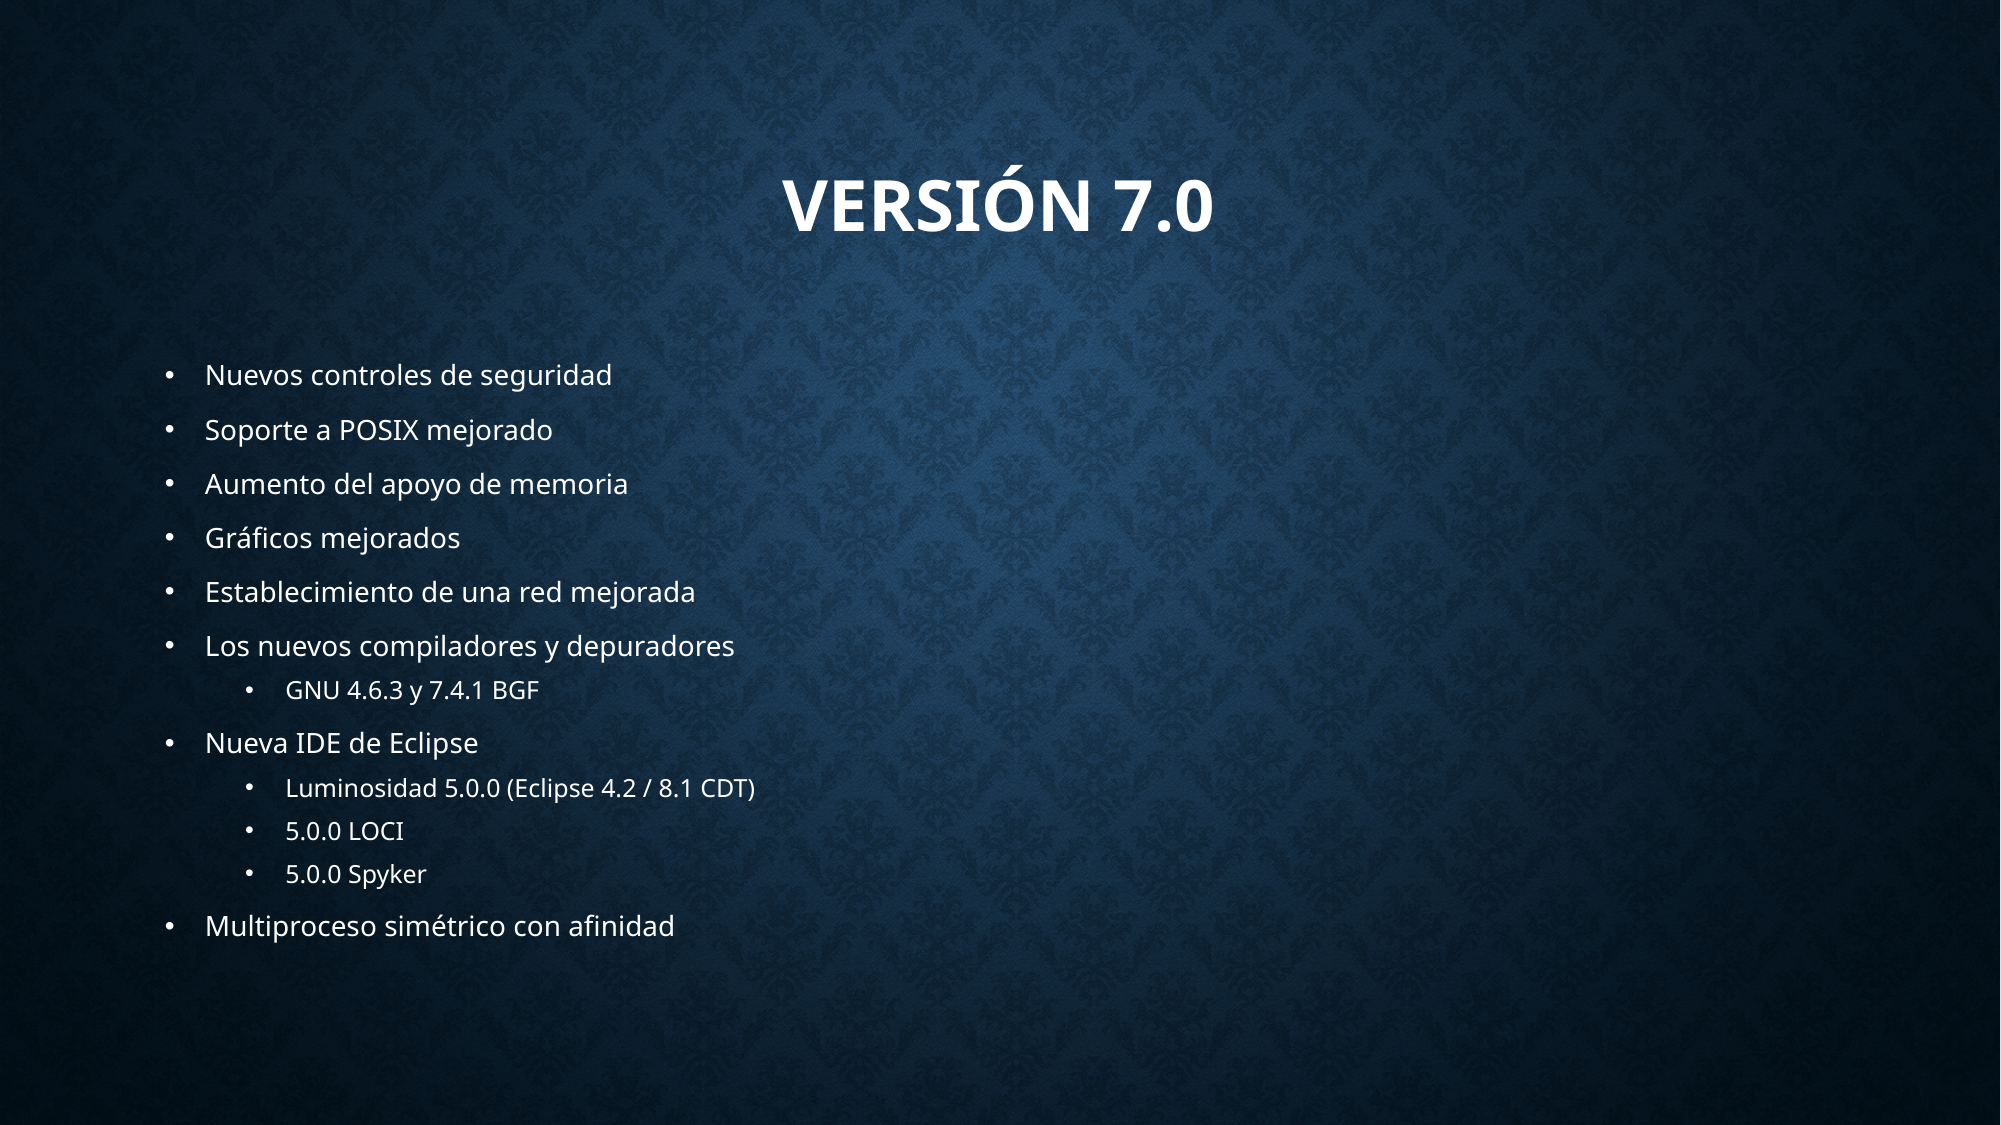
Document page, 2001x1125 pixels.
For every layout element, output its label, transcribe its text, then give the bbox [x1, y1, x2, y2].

title Versión 7.0 [149, 99, 1849, 318]
list Nuevos controles de seguridad Soporte a POSIX mejorado Aumento del apoyo de memoria Gráficos mejorados Establecimiento de una red mejorada Los nuevos compiladores y depuradores GNU 4.6.3 y 7.4.1 BGF Nueva IDE de Eclipse Luminosidad 5.0.0 (Eclipse 4.2 / 8.1 CDT) 5.0.0 LOCI 5.0.0 Spyker Multiproceso simétrico con afinidad [149, 343, 1849, 950]
